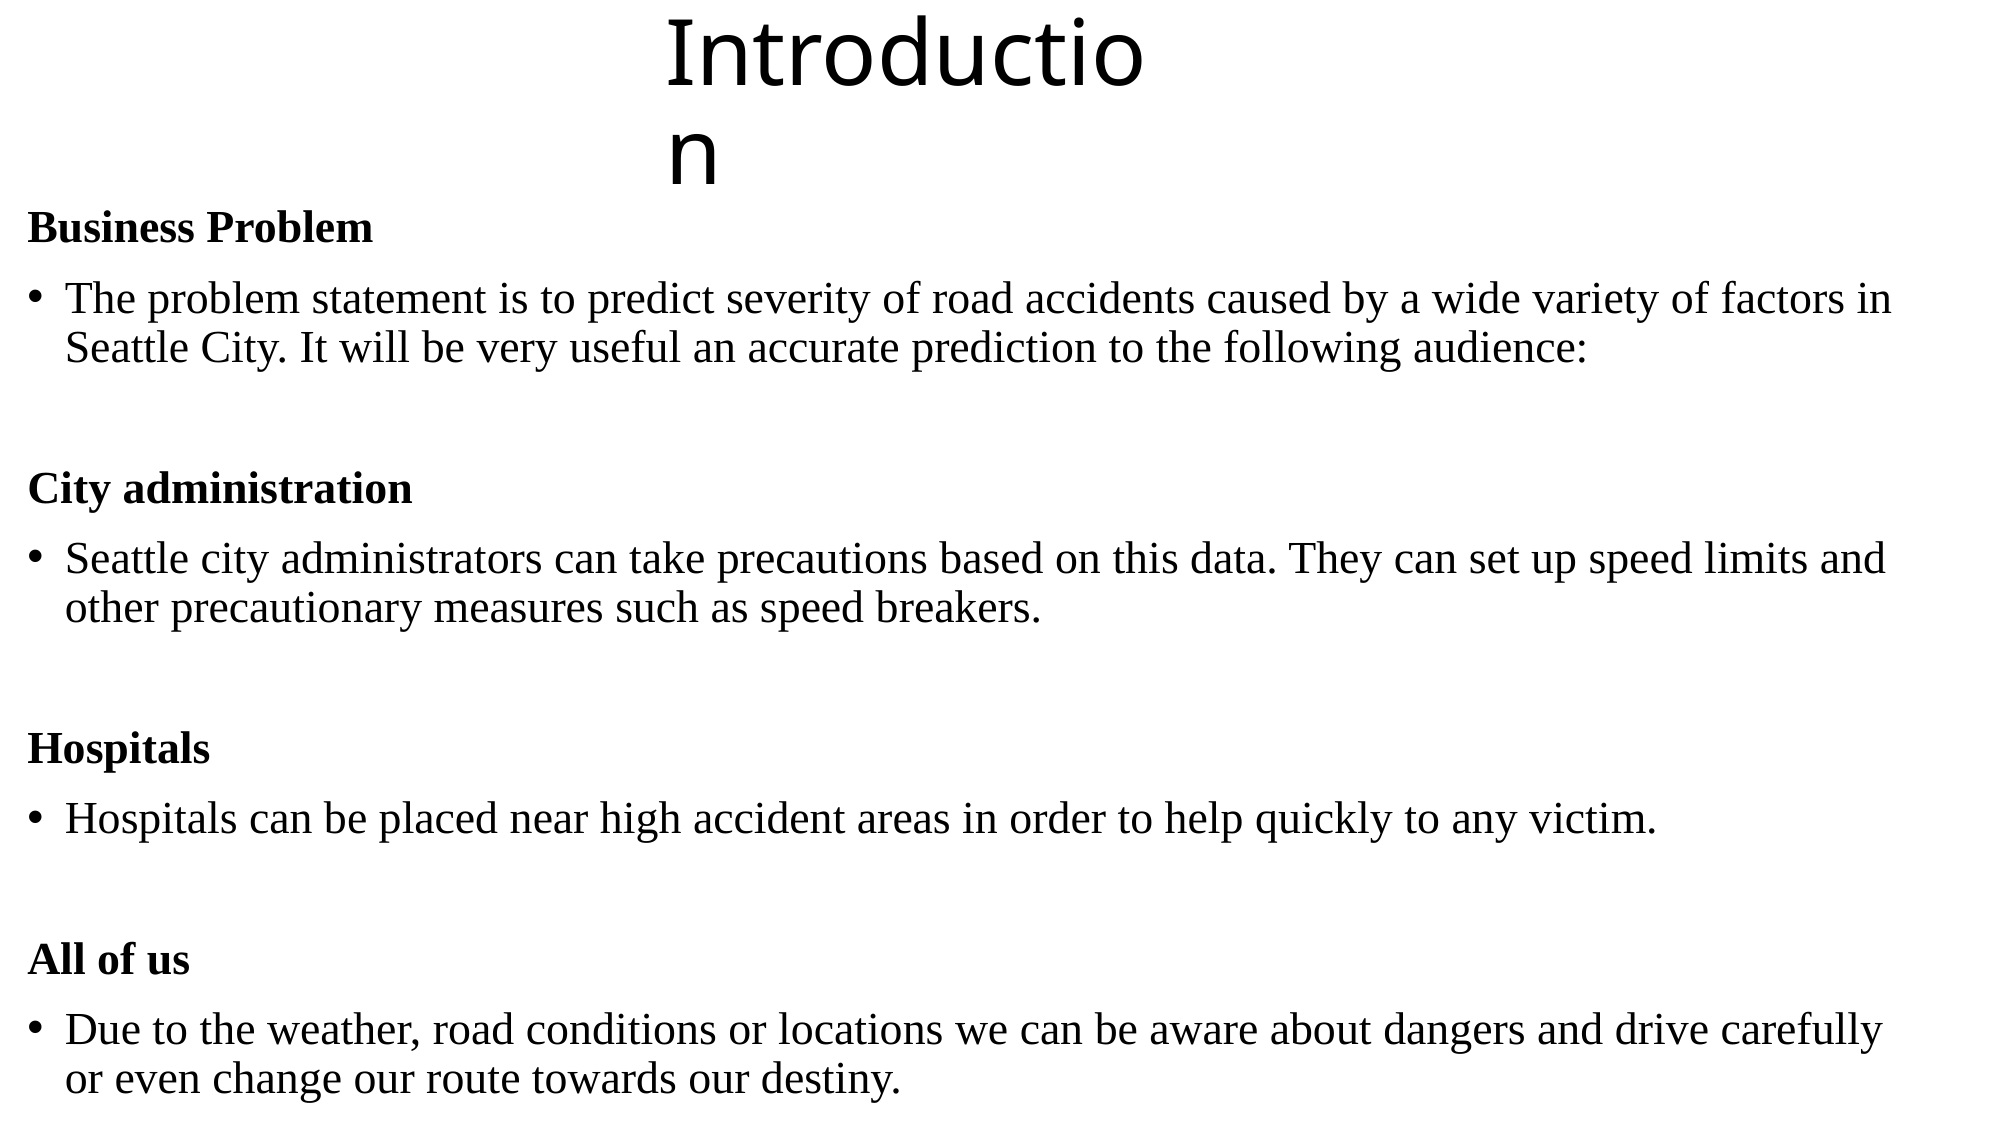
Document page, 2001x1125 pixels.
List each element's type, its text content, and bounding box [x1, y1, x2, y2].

title Introduction [650, 0, 1179, 195]
list Business Problem The problem statement is to predict severity of road accidents caused by a wide variety of factors in Seattle City. It will be very useful an accurate prediction to the following audience: City administration Seattle city administrators can take precautions based on this data. They can set up speed limits and other precautionary measures such as speed breakers. Hospitals Hospitals can be placed near high accident areas in order to help quickly to any victim. All of us Due to the weather, road conditions or locations we can be aware about dangers and drive carefully or even change our route towards our destiny. [12, 195, 1940, 1098]
